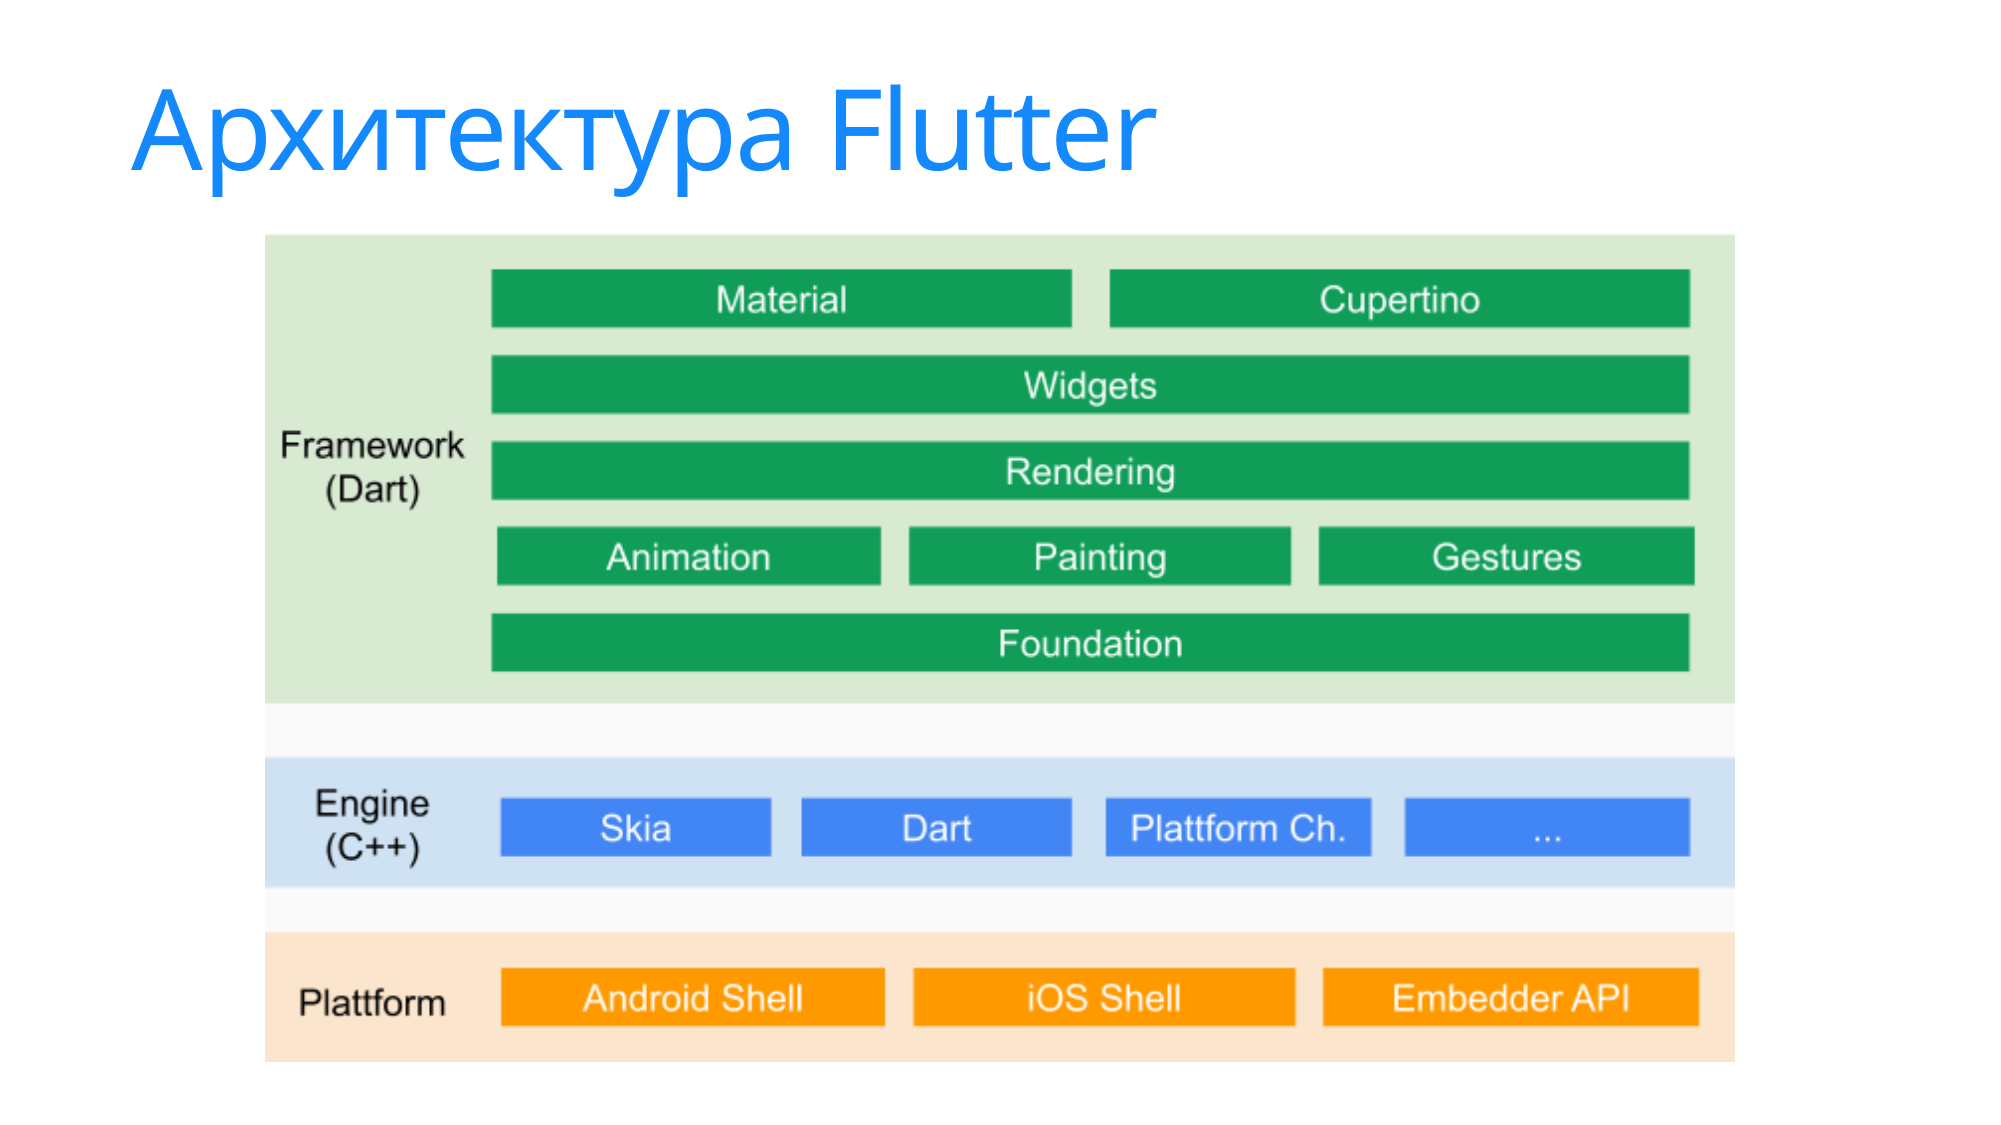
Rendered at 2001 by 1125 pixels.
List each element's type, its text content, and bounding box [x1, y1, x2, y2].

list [265, 234, 1735, 1062]
title Aрхитектура Flutter [116, 0, 1884, 272]
